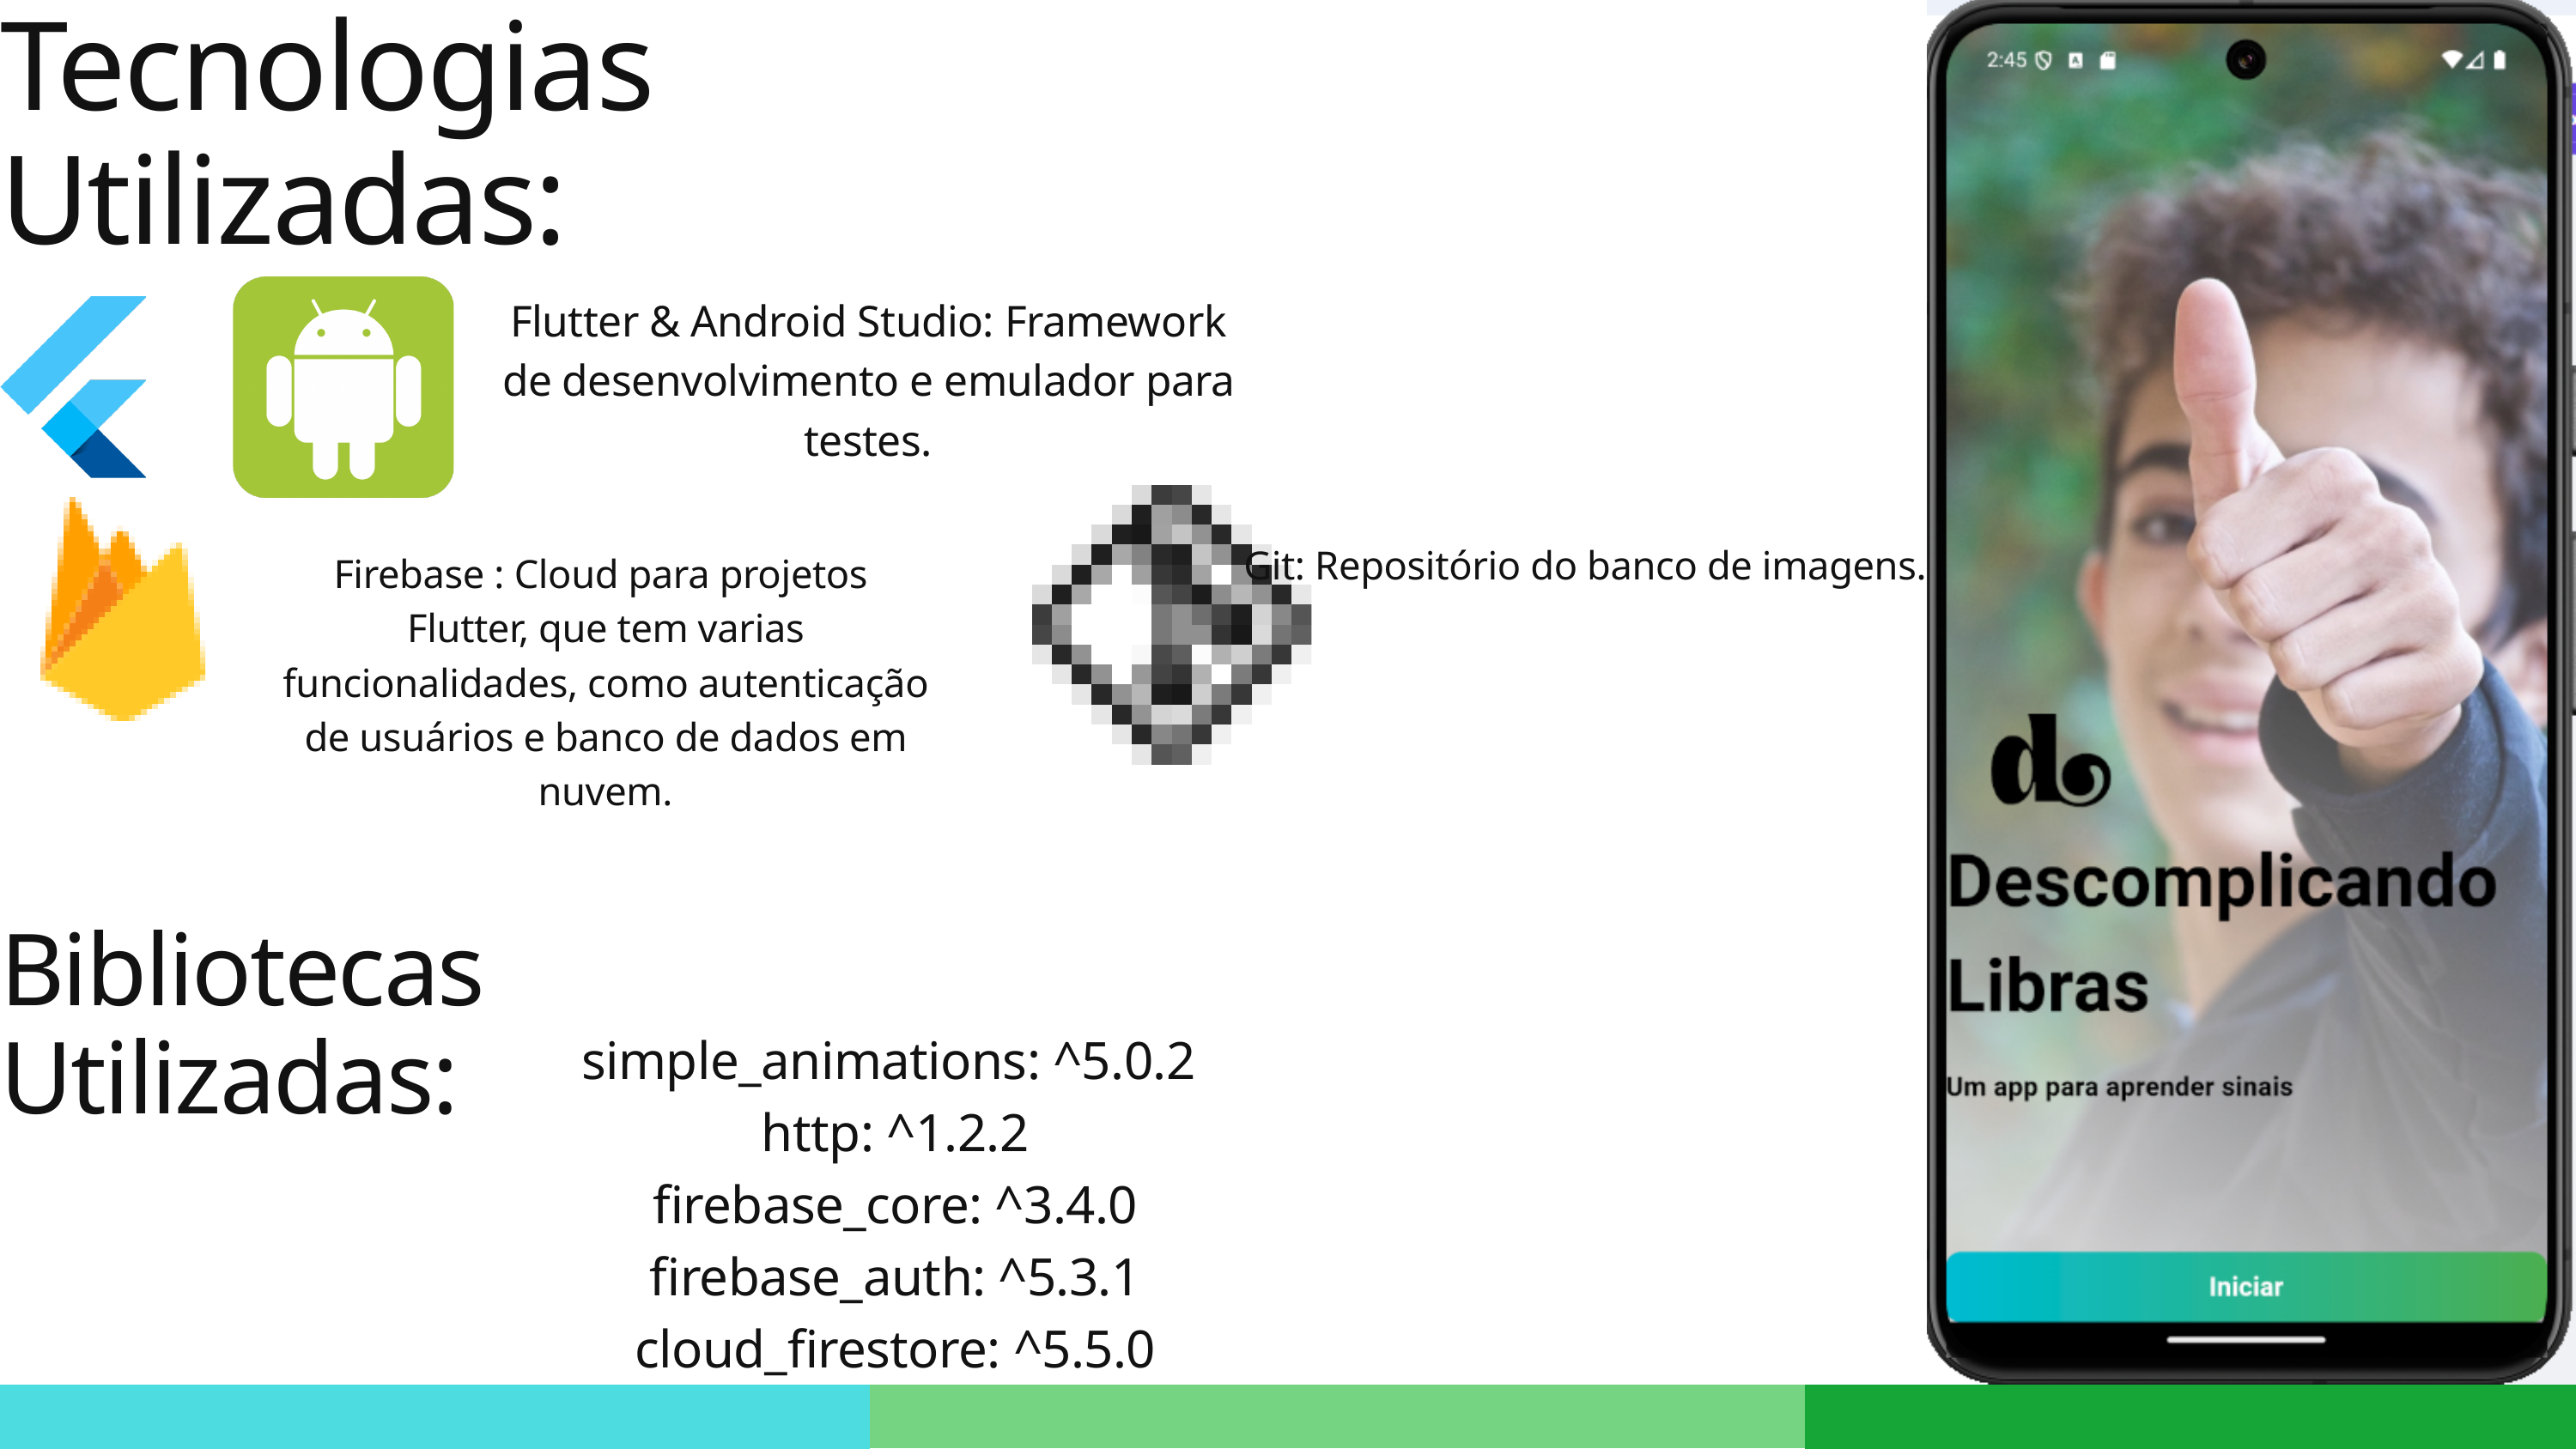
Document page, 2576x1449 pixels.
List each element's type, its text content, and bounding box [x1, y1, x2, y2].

text_box Git: Repositório do banco de imagens. [1242, 533, 1927, 588]
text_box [0, 1384, 867, 1449]
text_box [1807, 1384, 2576, 1449]
text_box Flutter & Android Studio: Framework de desenvolvimento e emulador para testes. [494, 286, 1243, 464]
text_box Firebase : Cloud para projetos Flutter, que tem varias funcionalidades, como autenticação de usuários e banco de dados em nuvem. [264, 542, 948, 814]
text_box simple_animations: ^5.0.2 http: ^1.2.2 firebase_core: ^3.4.0 firebase_auth: ^5.3.1 cloud_firestore: ^5.5.0 [434, 1017, 1343, 1383]
text_box [40, 497, 206, 727]
text_box [233, 276, 454, 498]
text_box Bibliotecas Utilizadas: [0, 917, 855, 1134]
text_box Tecnologias Utilizadas: [0, 1, 1054, 270]
text_box [0, 296, 147, 478]
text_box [869, 1384, 1806, 1449]
text_box [1927, 0, 2576, 1384]
text_box [1032, 485, 1312, 766]
